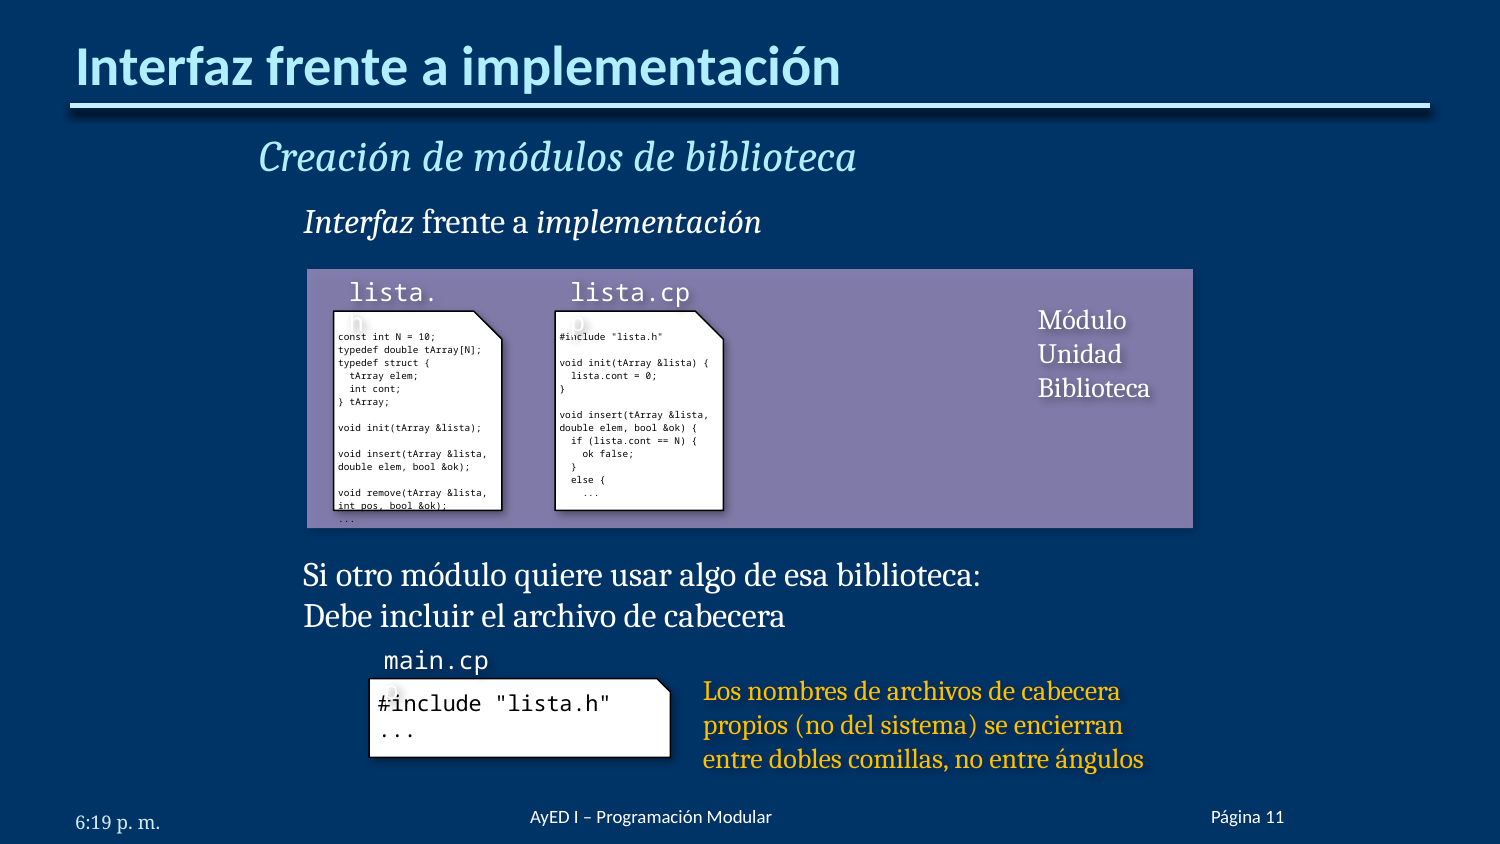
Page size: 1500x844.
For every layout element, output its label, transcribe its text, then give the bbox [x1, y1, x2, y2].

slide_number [75, 788, 425, 833]
footer AyED I – Programación Modular [529, 791, 1046, 827]
title Interfaz frente a implementación [75, 35, 1425, 97]
slide_number Página ‹#› [1136, 782, 1285, 827]
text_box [368, 636, 1191, 783]
list Creación de módulos de biblioteca Interfaz frente a implementación Si otro módulo quiere usar algo de esa biblioteca: Debe incluir el archivo de cabecera [243, 120, 1273, 750]
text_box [306, 268, 1194, 529]
